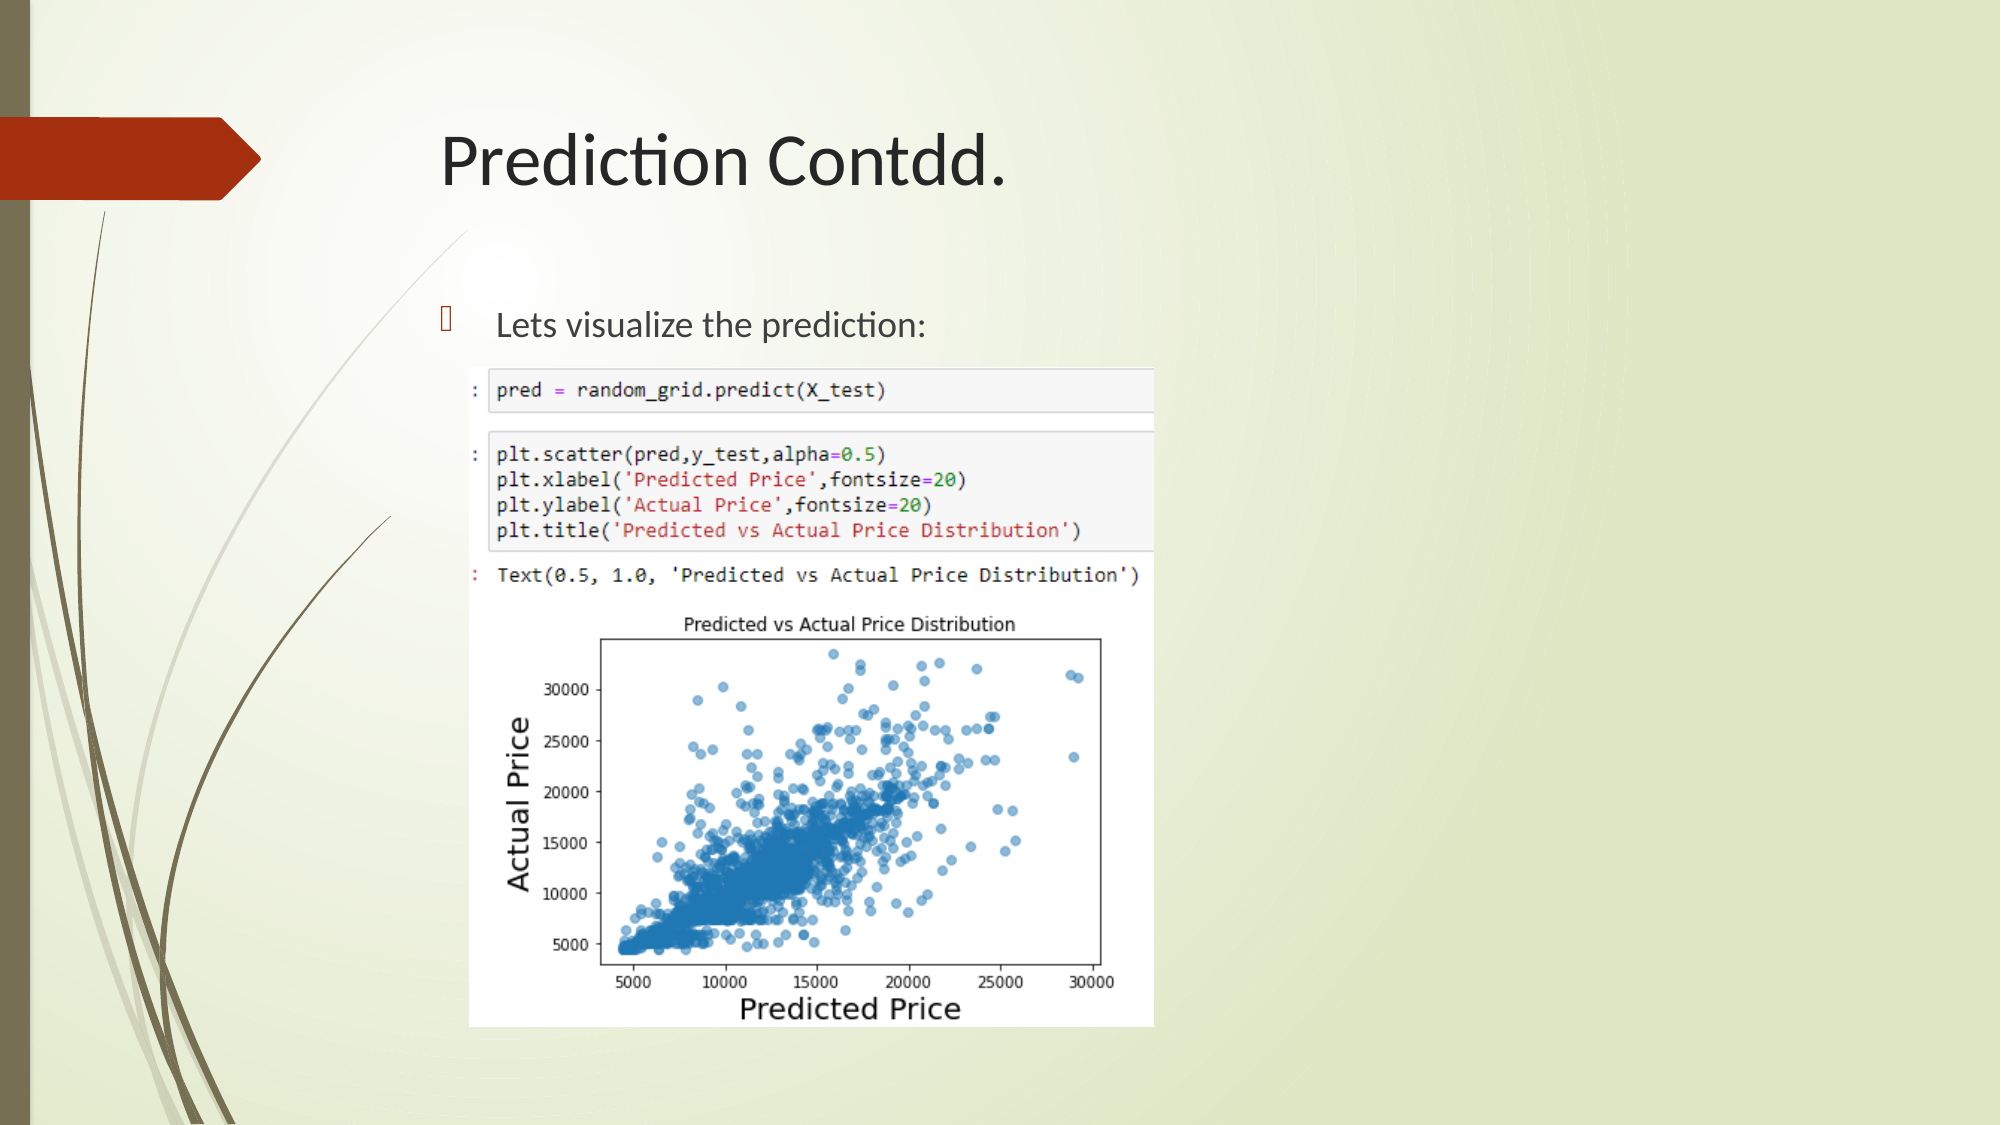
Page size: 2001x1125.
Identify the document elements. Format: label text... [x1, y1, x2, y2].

list Lets visualize the prediction: [424, 292, 1888, 1064]
title Prediction Contdd. [425, 102, 1888, 255]
picture [469, 367, 1154, 1027]
